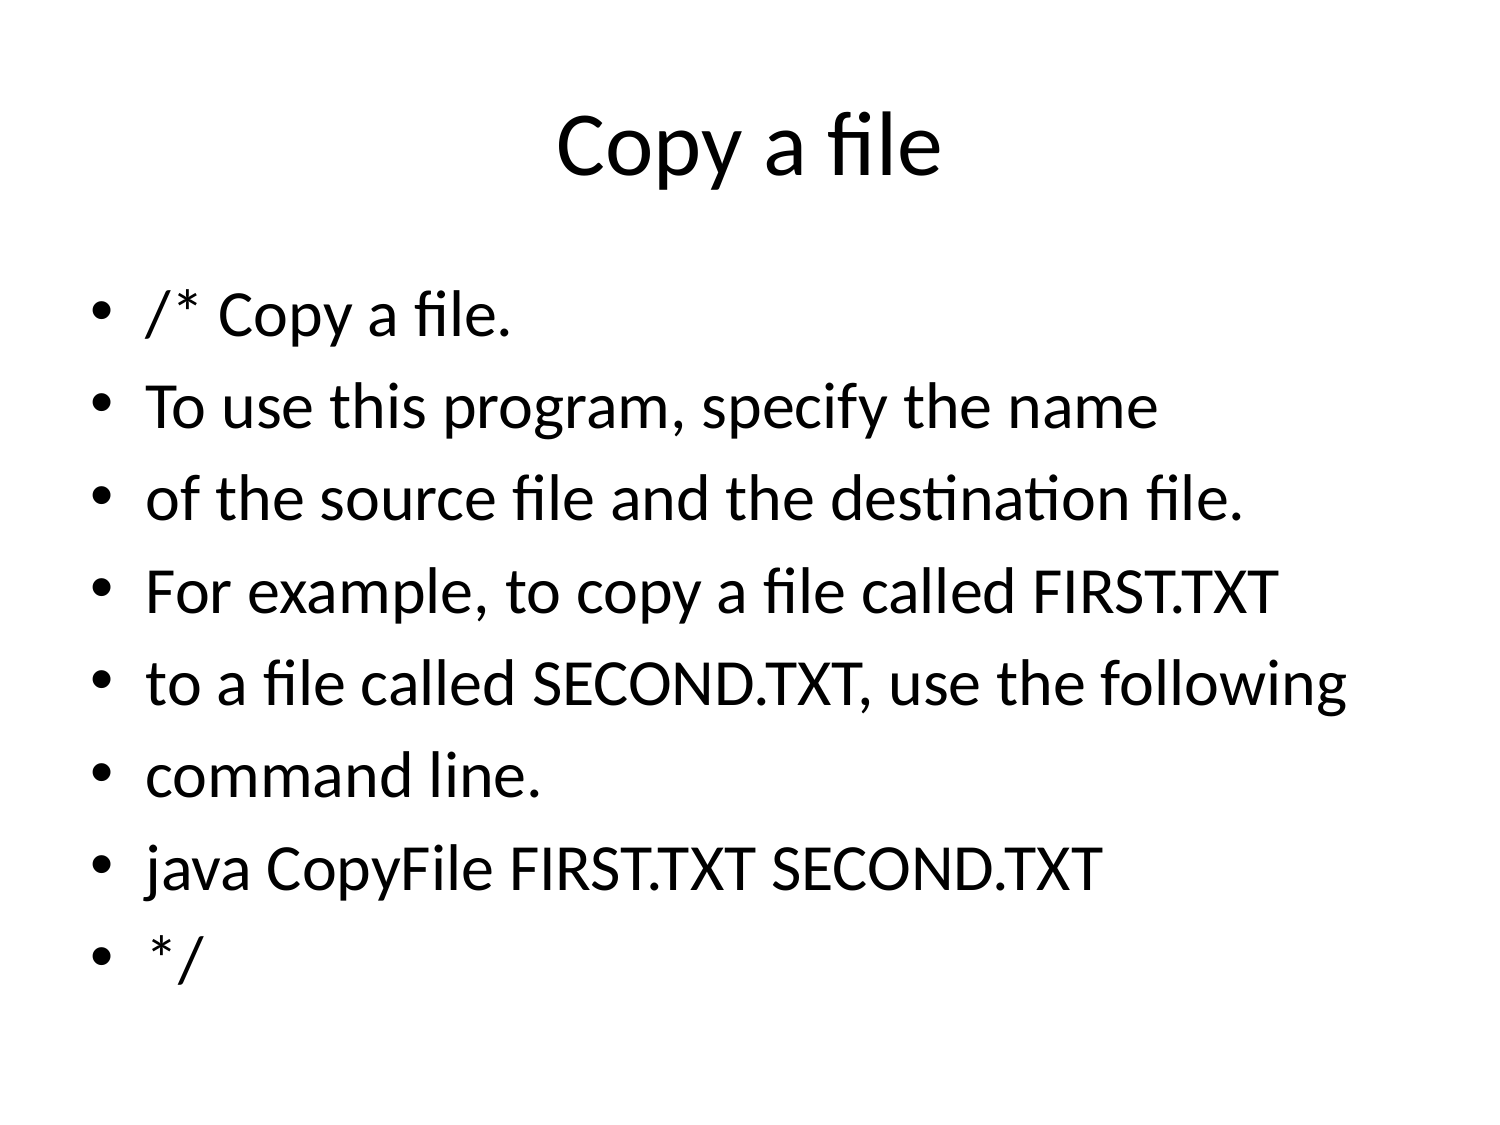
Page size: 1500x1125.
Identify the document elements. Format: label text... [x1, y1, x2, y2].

title Copy a file [75, 45, 1425, 233]
list /* Copy a file. To use this program, specify the name of the source file and the destination file. For example, to copy a file called FIRST.TXT to a file called SECOND.TXT, use the following command line. java CopyFile FIRST.TXT SECOND.TXT */ [75, 262, 1425, 1005]
